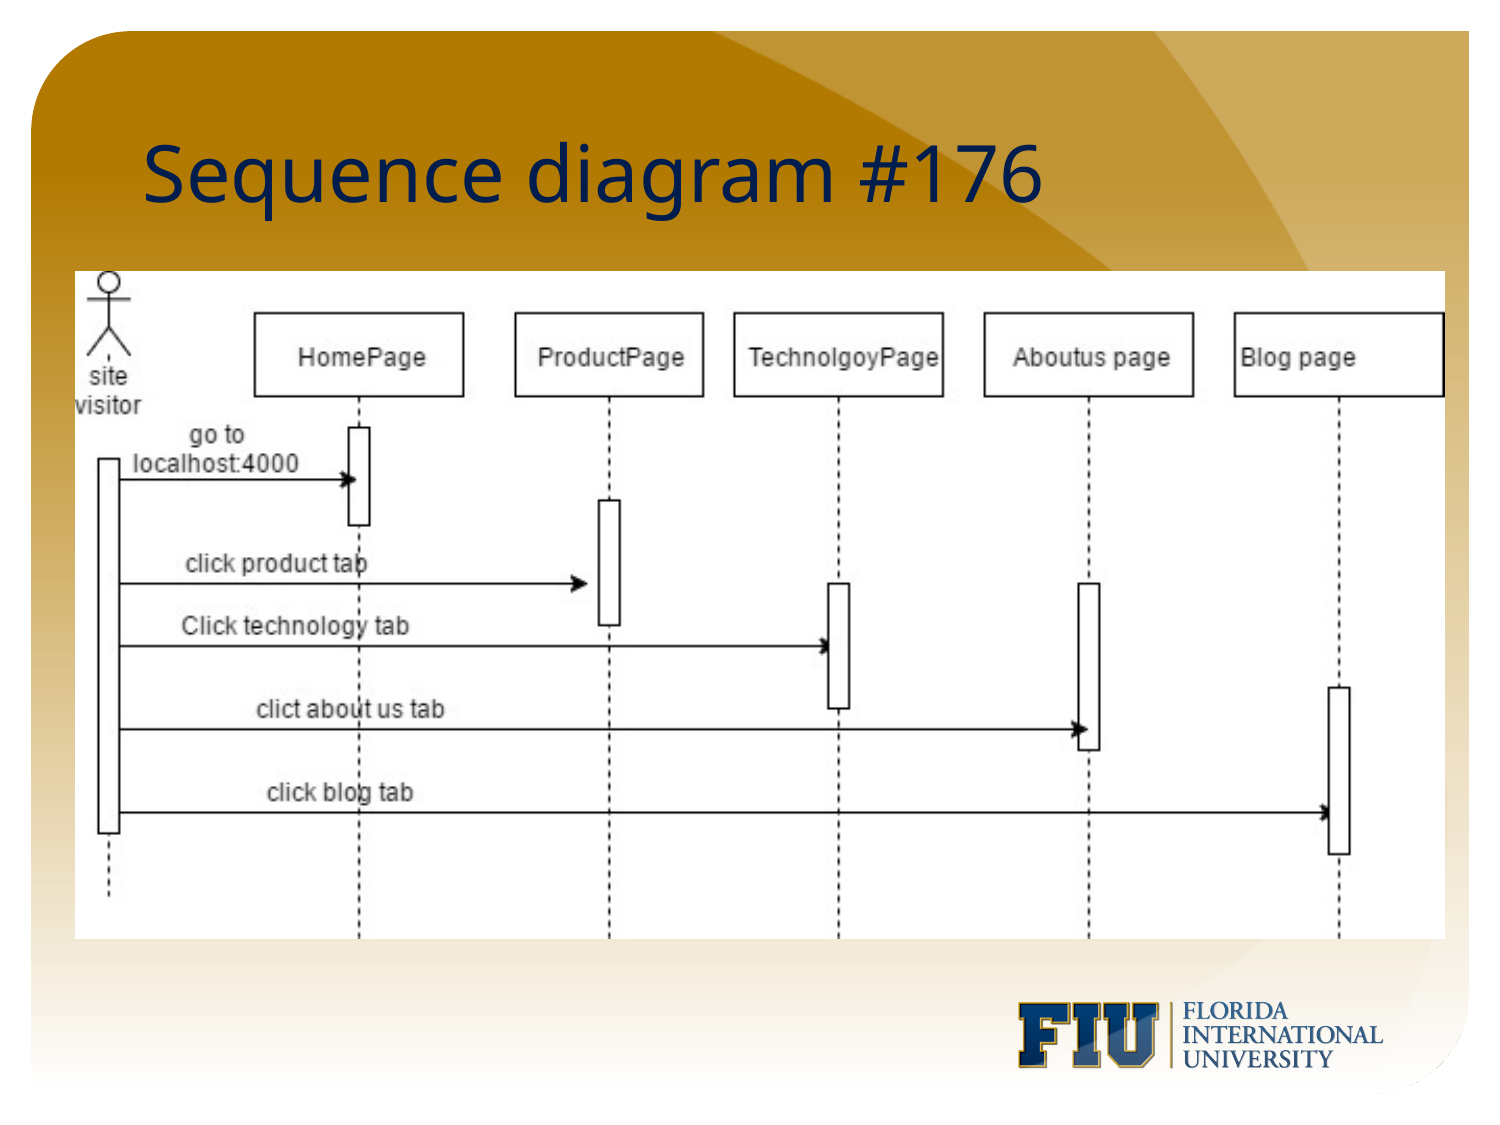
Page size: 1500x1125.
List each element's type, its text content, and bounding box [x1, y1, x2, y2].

picture [24, 30, 1473, 1094]
title Sequence diagram #176 [127, 62, 1372, 234]
